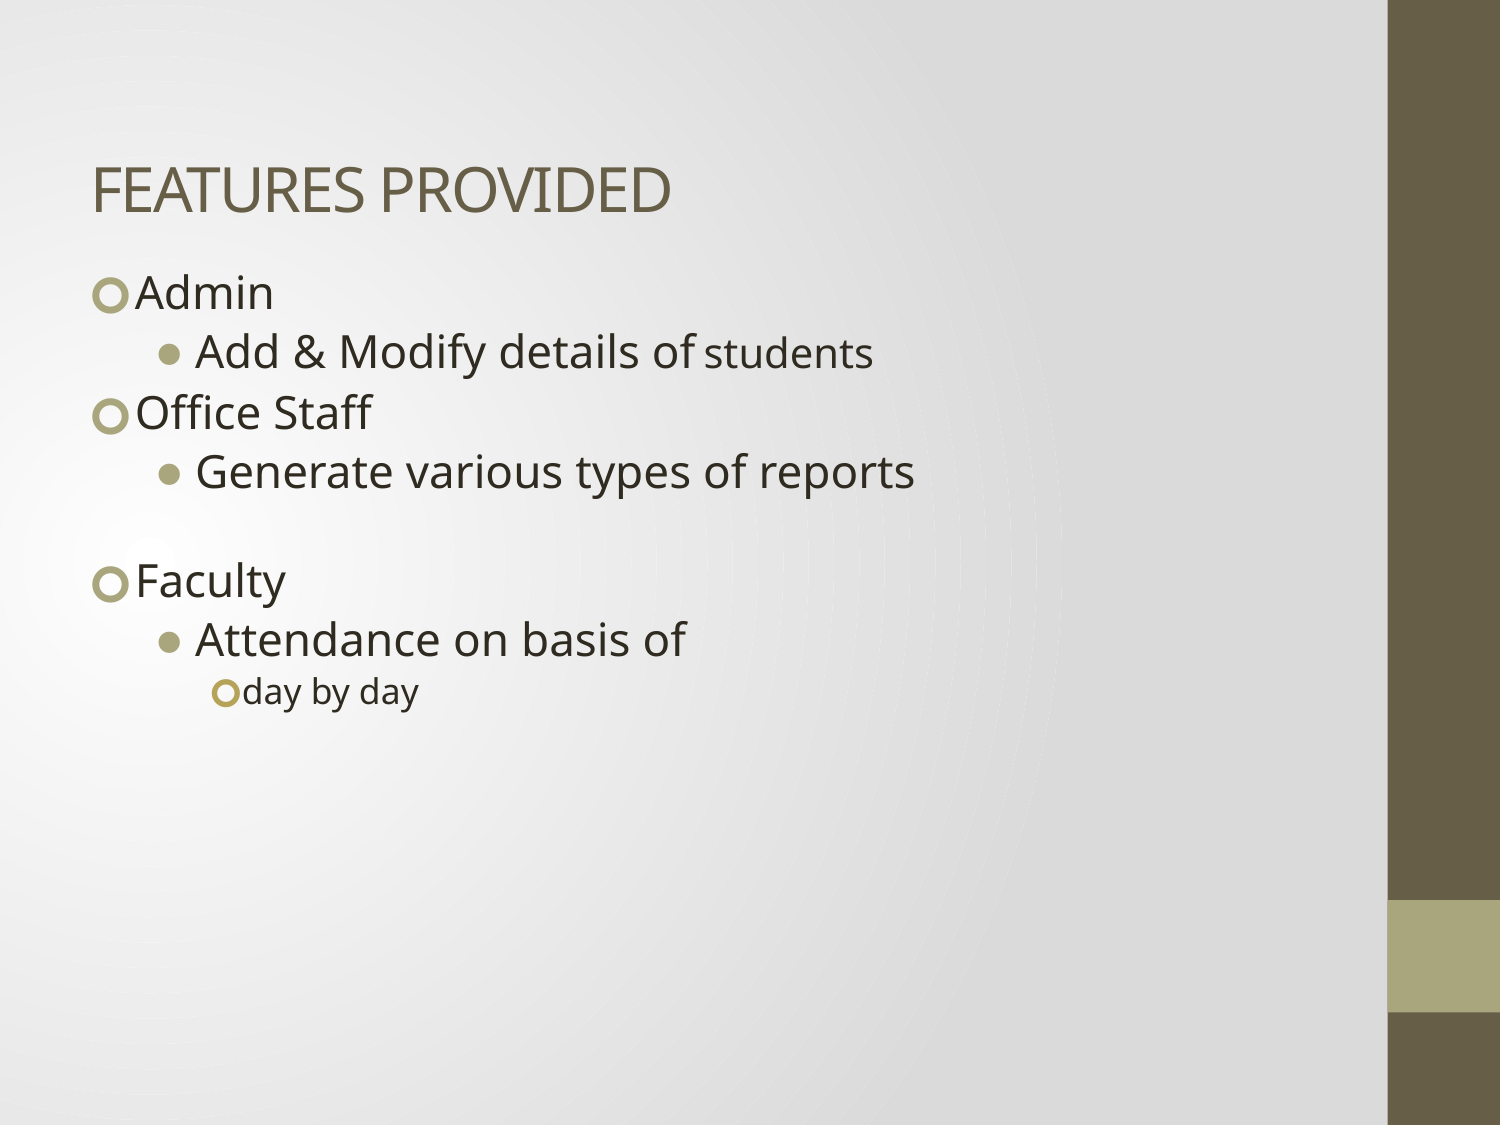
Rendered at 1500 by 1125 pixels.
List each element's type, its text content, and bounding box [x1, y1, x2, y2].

title FEATURES PROVIDED [75, 45, 1325, 233]
list Admin Add & Modify details of students Office Staff Generate various types of reports Faculty Attendance on basis of day by day [75, 262, 1325, 1050]
